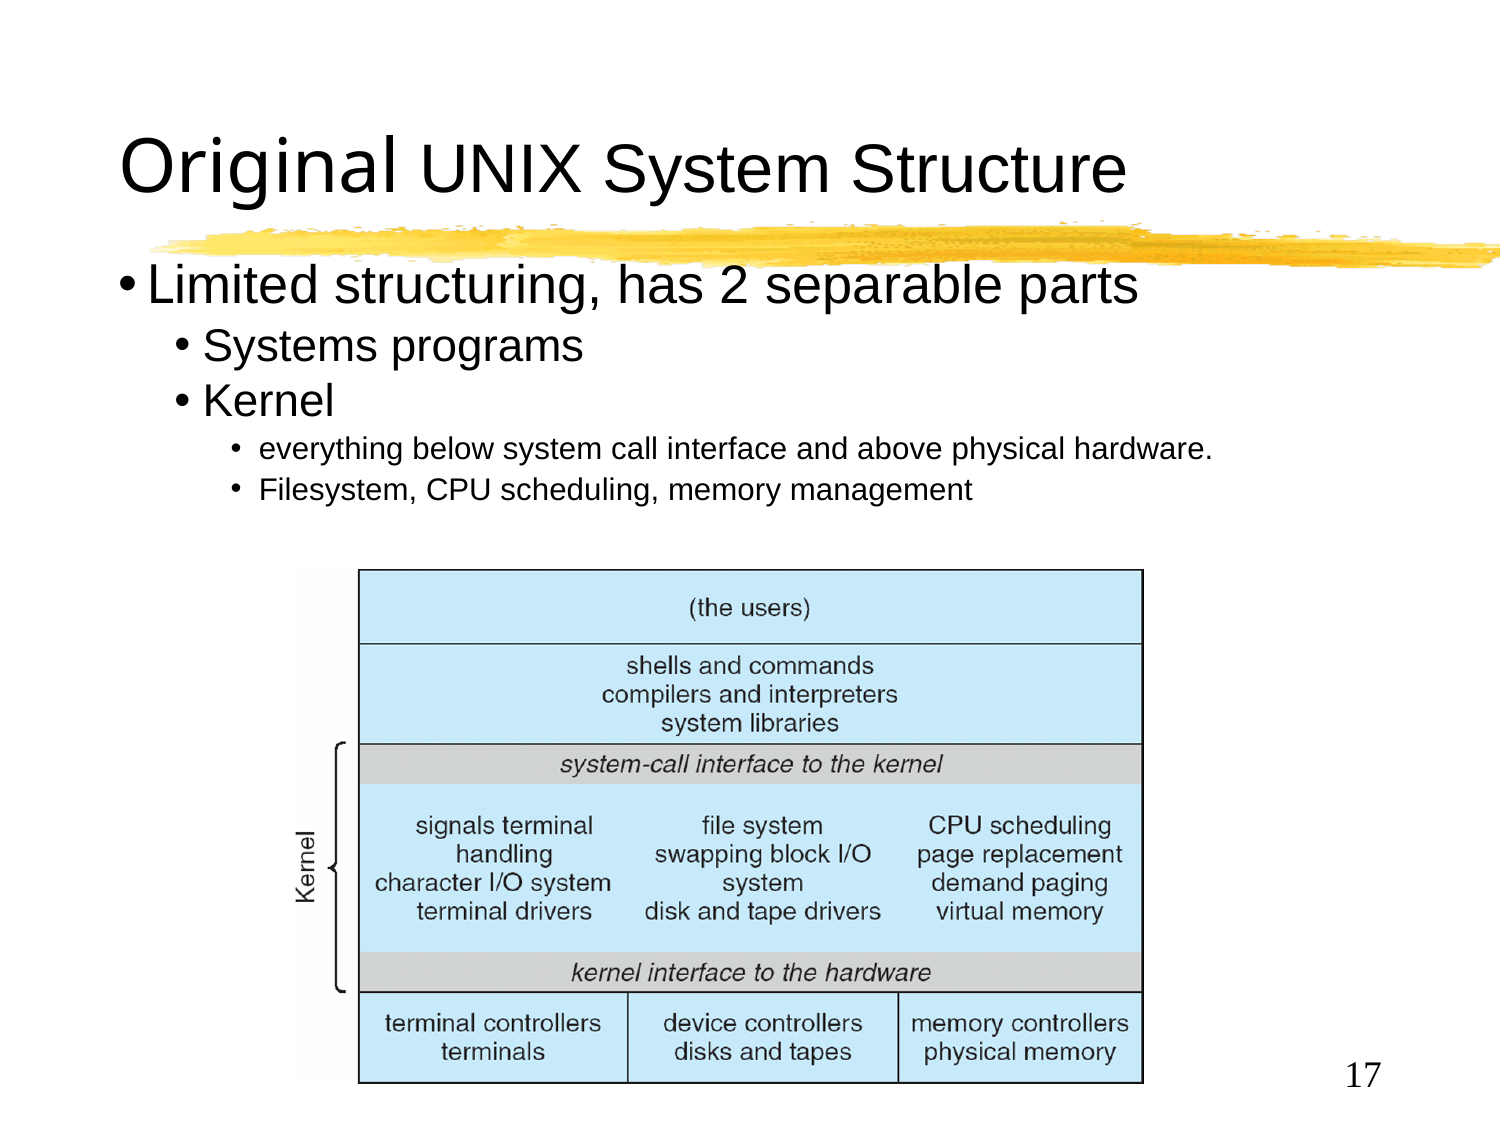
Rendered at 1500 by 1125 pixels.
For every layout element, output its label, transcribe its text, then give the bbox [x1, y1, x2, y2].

picture [1397, 215, 1500, 279]
title Original UNIX System Structure [103, 59, 1397, 249]
picture [283, 563, 1149, 1090]
text_box 17 [1059, 1042, 1397, 1103]
list Limited structuring, has 2 separable parts Systems programs Kernel everything below system call interface and above physical hardware. Filesystem, CPU scheduling, memory management [102, 249, 1441, 964]
